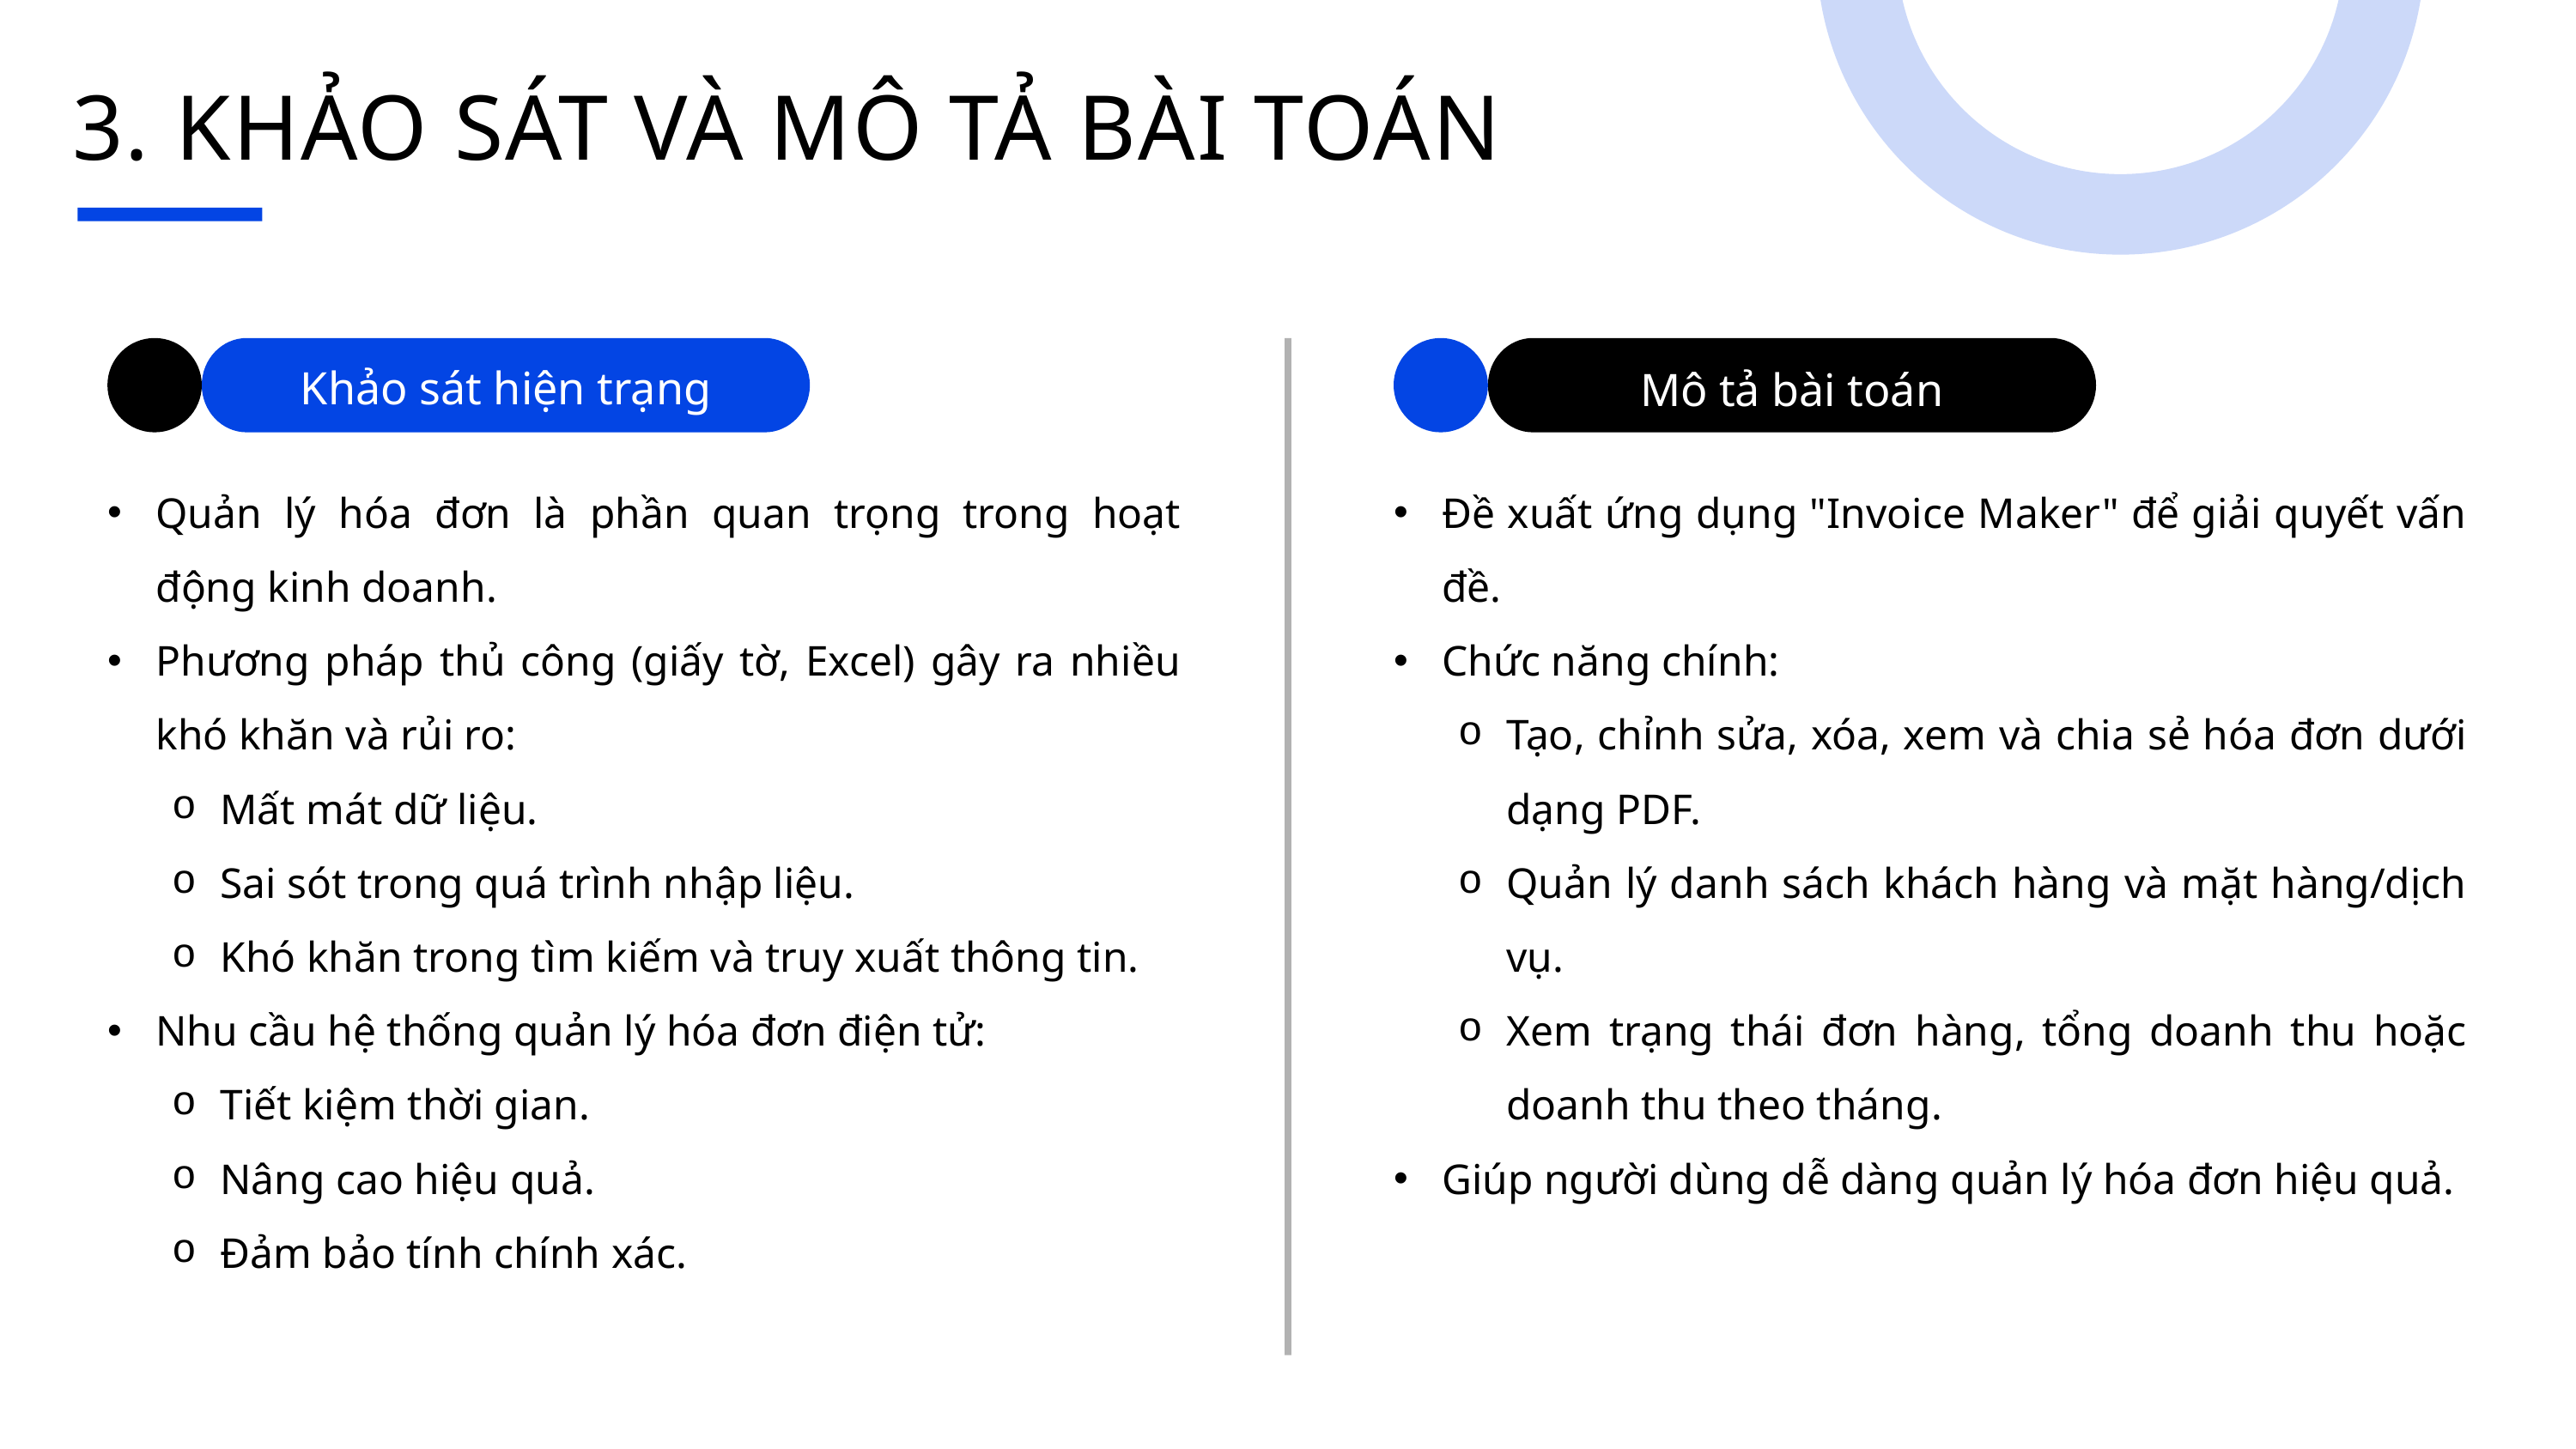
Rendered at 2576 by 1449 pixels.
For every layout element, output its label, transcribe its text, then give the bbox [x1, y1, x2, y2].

text_box Quản lý hóa đơn là phần quan trọng trong hoạt động kinh doanh. Phương pháp thủ công (giấy tờ, Excel) gây ra nhiều khó khăn và rủi ro: Mất mát dữ liệu. Sai sót trong quá trình nhập liệu. Khó khăn trong tìm kiếm và truy xuất thông tin. Nhu cầu hệ thống quản lý hóa đơn điện tử: Tiết kiệm thời gian. Nâng cao hiệu quả. Đảm bảo tính chính xác. [107, 462, 1182, 1276]
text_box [1393, 337, 1489, 433]
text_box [106, 337, 203, 433]
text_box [1856, 0, 2385, 215]
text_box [201, 330, 811, 436]
text_box Đề xuất ứng dụng "Invoice Maker" để giải quyết vấn đề. Chức năng chính: Tạo, chỉnh sửa, xóa, xem và chia sẻ hóa đơn dưới dạng PDF. Quản lý danh sách khách hàng và mặt hàng/dịch vụ. Xem trạng thái đơn hàng, tổng doanh thu hoặc doanh thu theo tháng. Giúp người dùng dễ dàng quản lý hóa đơn hiệu quả. [1394, 462, 2469, 1203]
text_box 3. KHẢO SÁT VÀ MÔ TẢ BÀI TOÁN [72, 52, 1589, 178]
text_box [1487, 331, 2097, 437]
